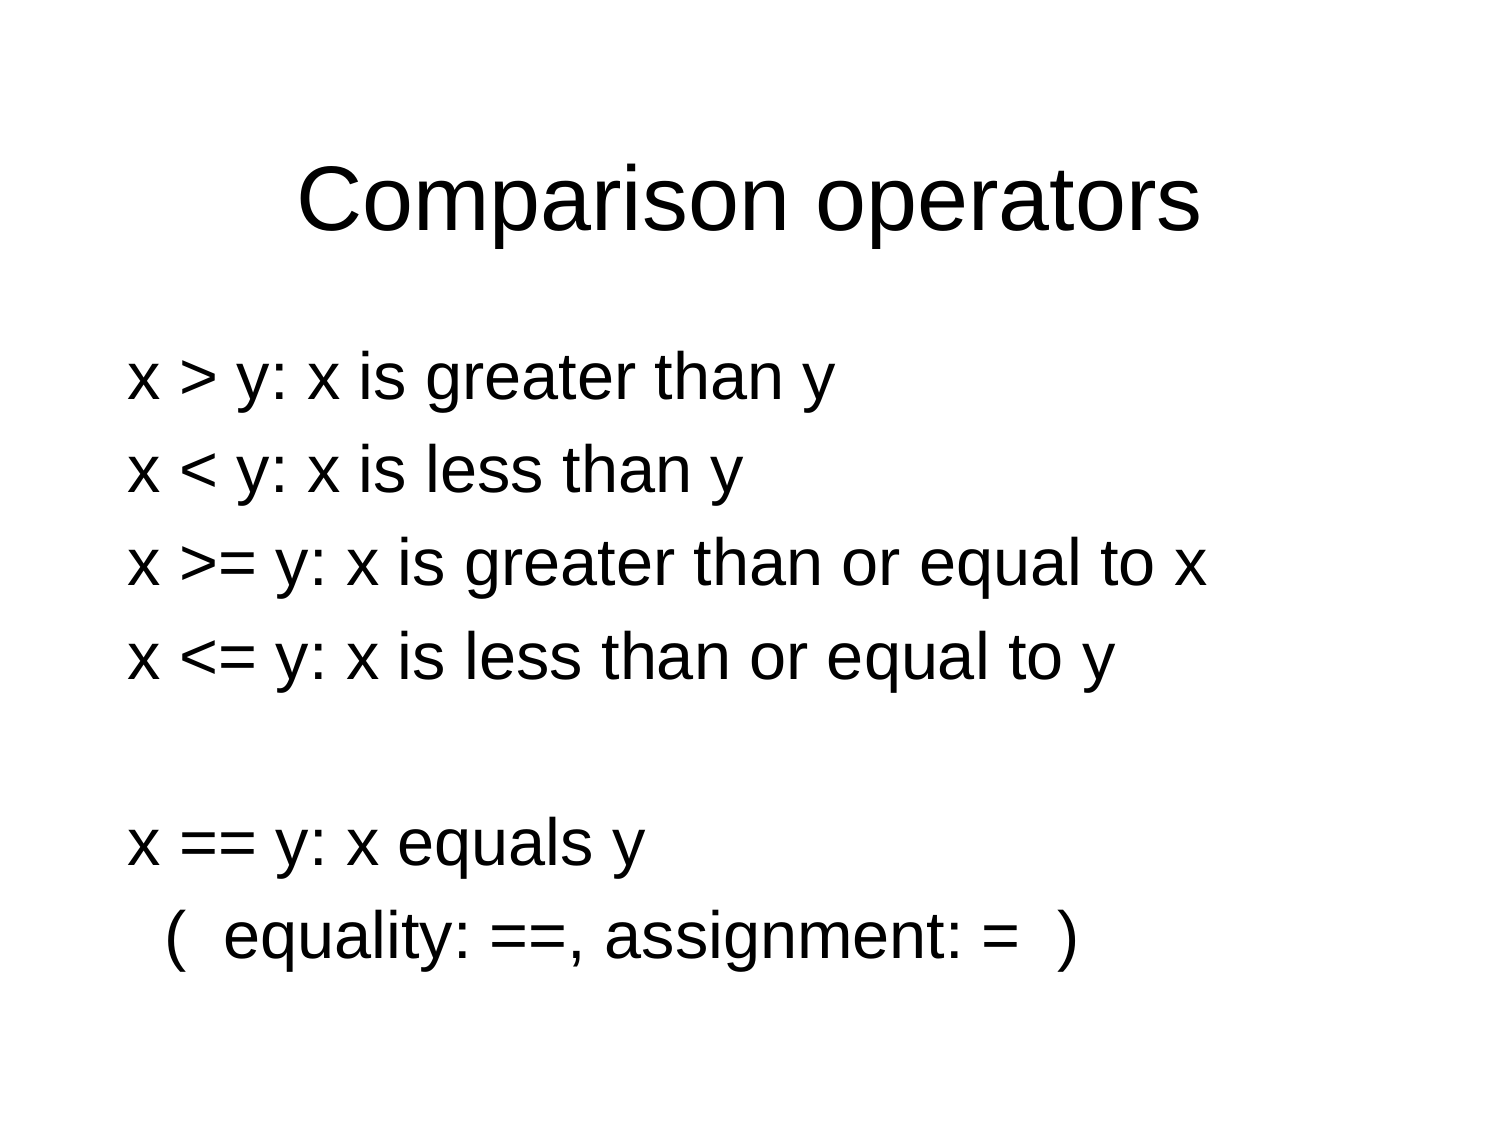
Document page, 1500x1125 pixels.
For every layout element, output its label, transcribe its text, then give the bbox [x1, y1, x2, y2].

list x > y: x is greater than y x < y: x is less than y x >= y: x is greater than or equal to x x <= y: x is less than or equal to y x == y: x equals y ( equality: ==, assignment: = ) [112, 324, 1388, 1001]
title Comparison operators [112, 99, 1388, 288]
